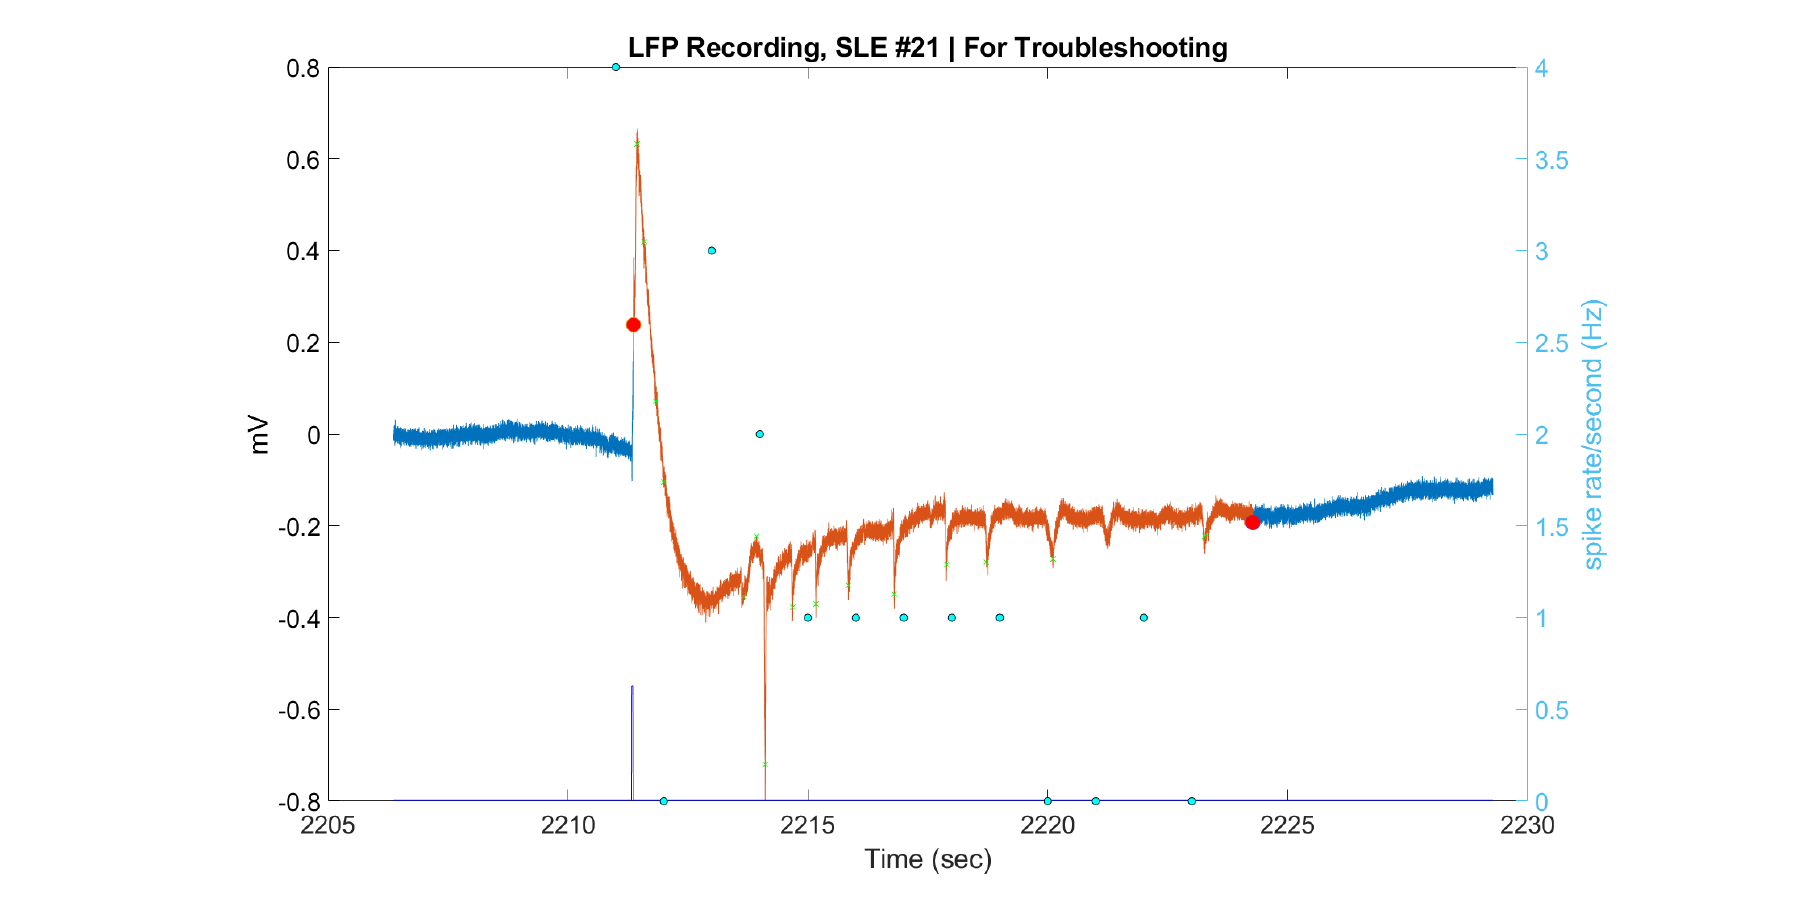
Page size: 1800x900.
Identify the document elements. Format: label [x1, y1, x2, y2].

picture [126, 0, 1674, 900]
